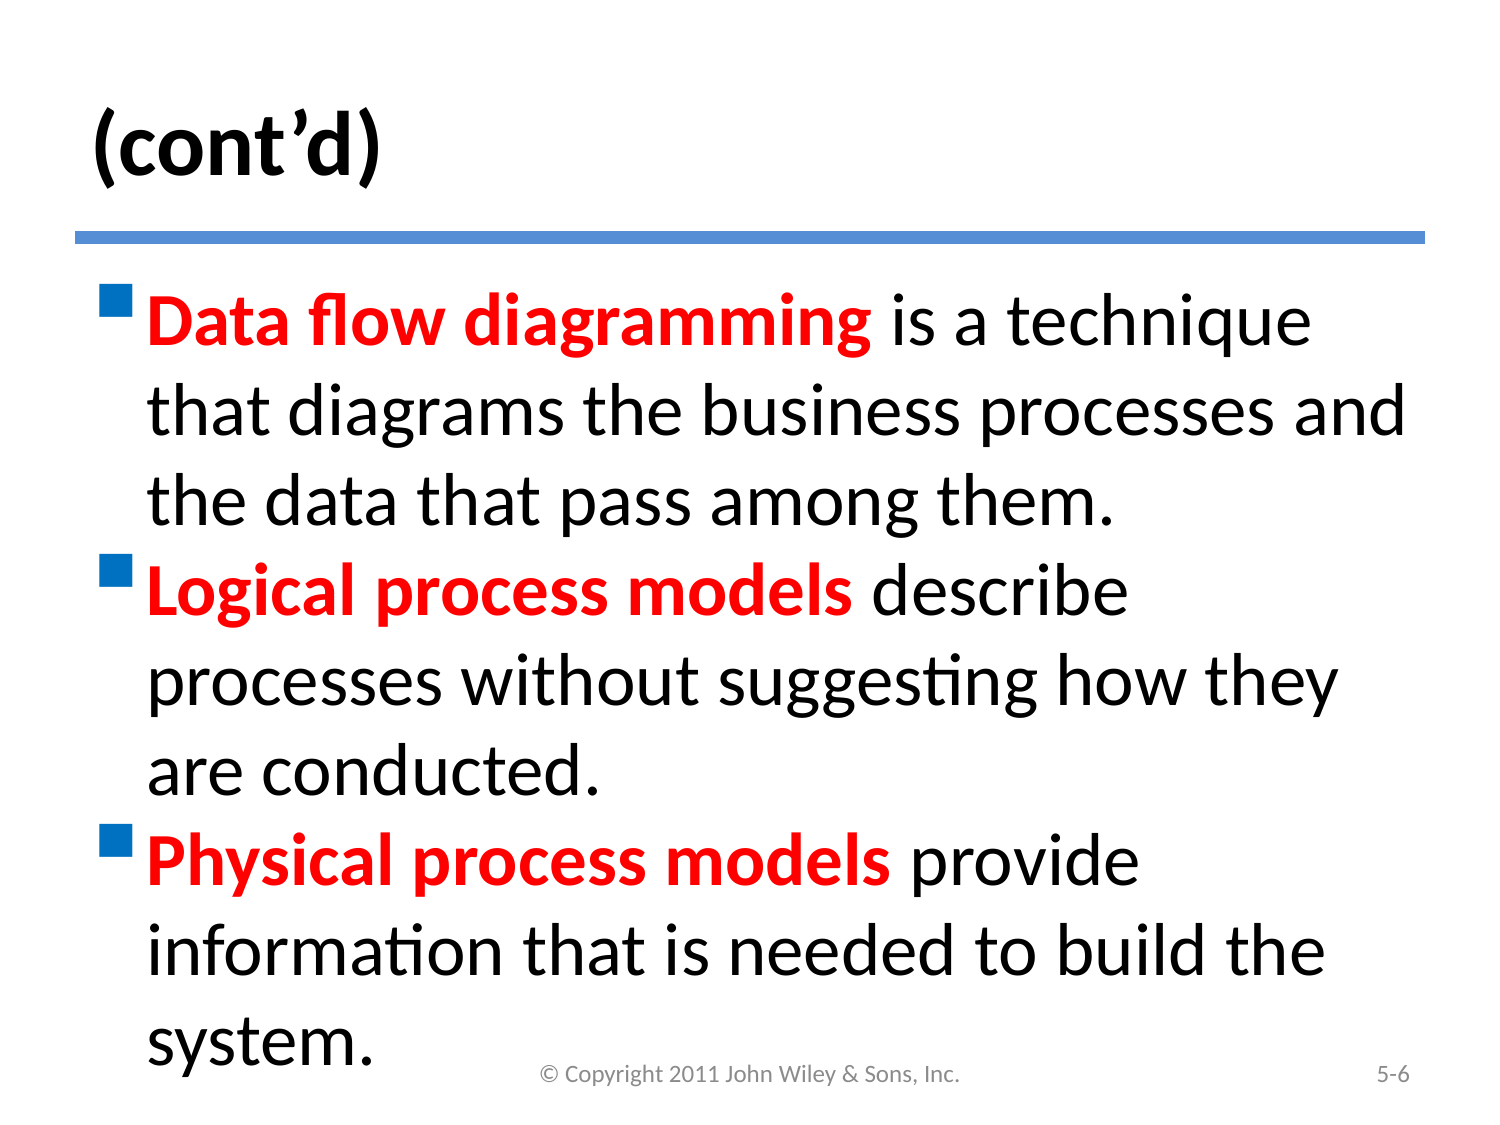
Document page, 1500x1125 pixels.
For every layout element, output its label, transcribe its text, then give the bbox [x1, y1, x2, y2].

list Data flow diagramming is a technique that diagrams the business processes and the data that pass among them. Logical process models describe processes without suggesting how they are conducted. Physical process models provide information that is needed to build the system. [74, 262, 1426, 1006]
slide_number 5-5 [1074, 1042, 1425, 1103]
footer © Copyright 2011 John Wiley & Sons, Inc. [512, 1042, 988, 1103]
title (cont’d) [74, 44, 1426, 233]
